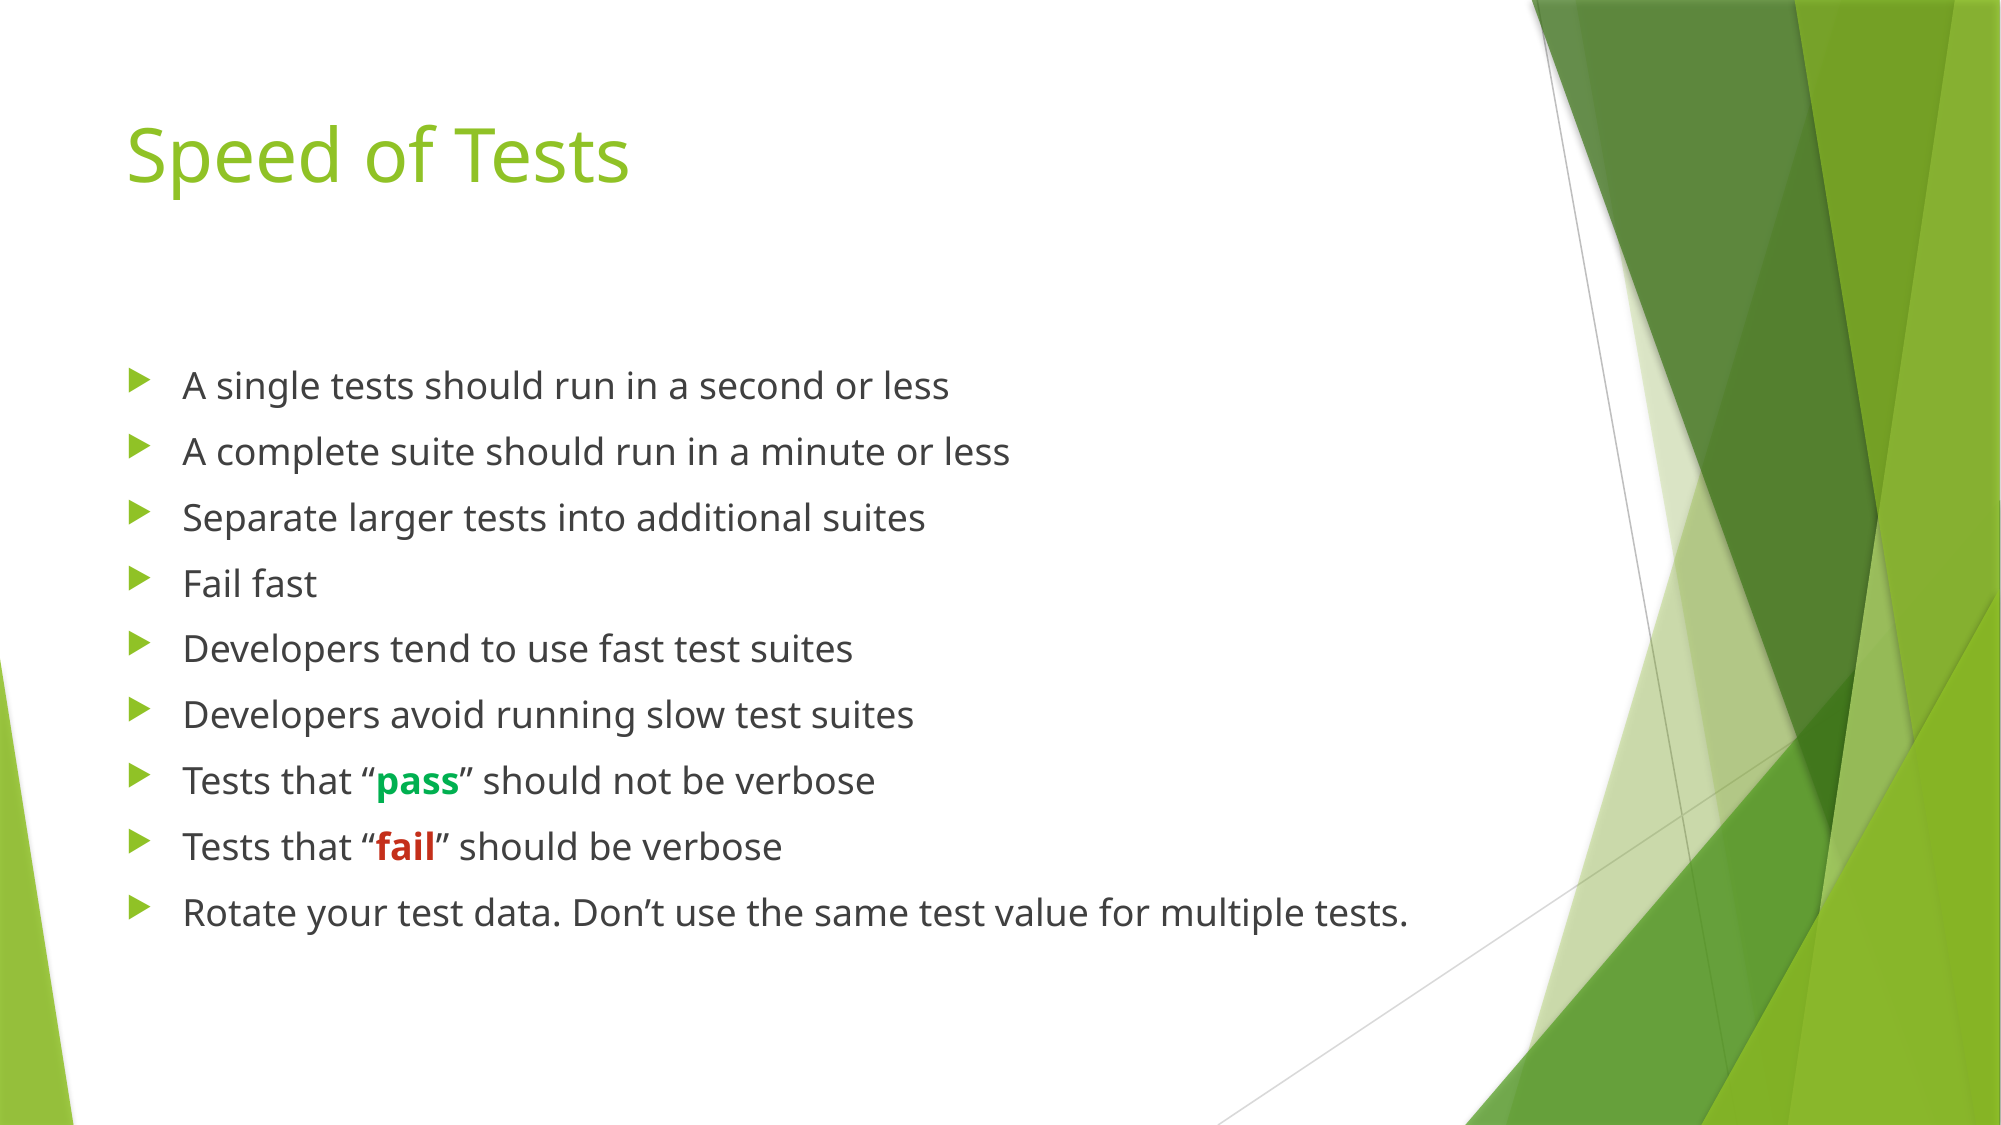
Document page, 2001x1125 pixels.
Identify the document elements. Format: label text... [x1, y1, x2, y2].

title Speed of Tests [111, 99, 1522, 317]
list A single tests should run in a second or less A complete suite should run in a minute or less Separate larger tests into additional suites Fail fast Developers tend to use fast test suites Developers avoid running slow test suites Tests that “pass” should not be verbose Tests that “fail” should be verbose Rotate your test data. Don’t use the same test value for multiple tests. [111, 354, 1522, 992]
